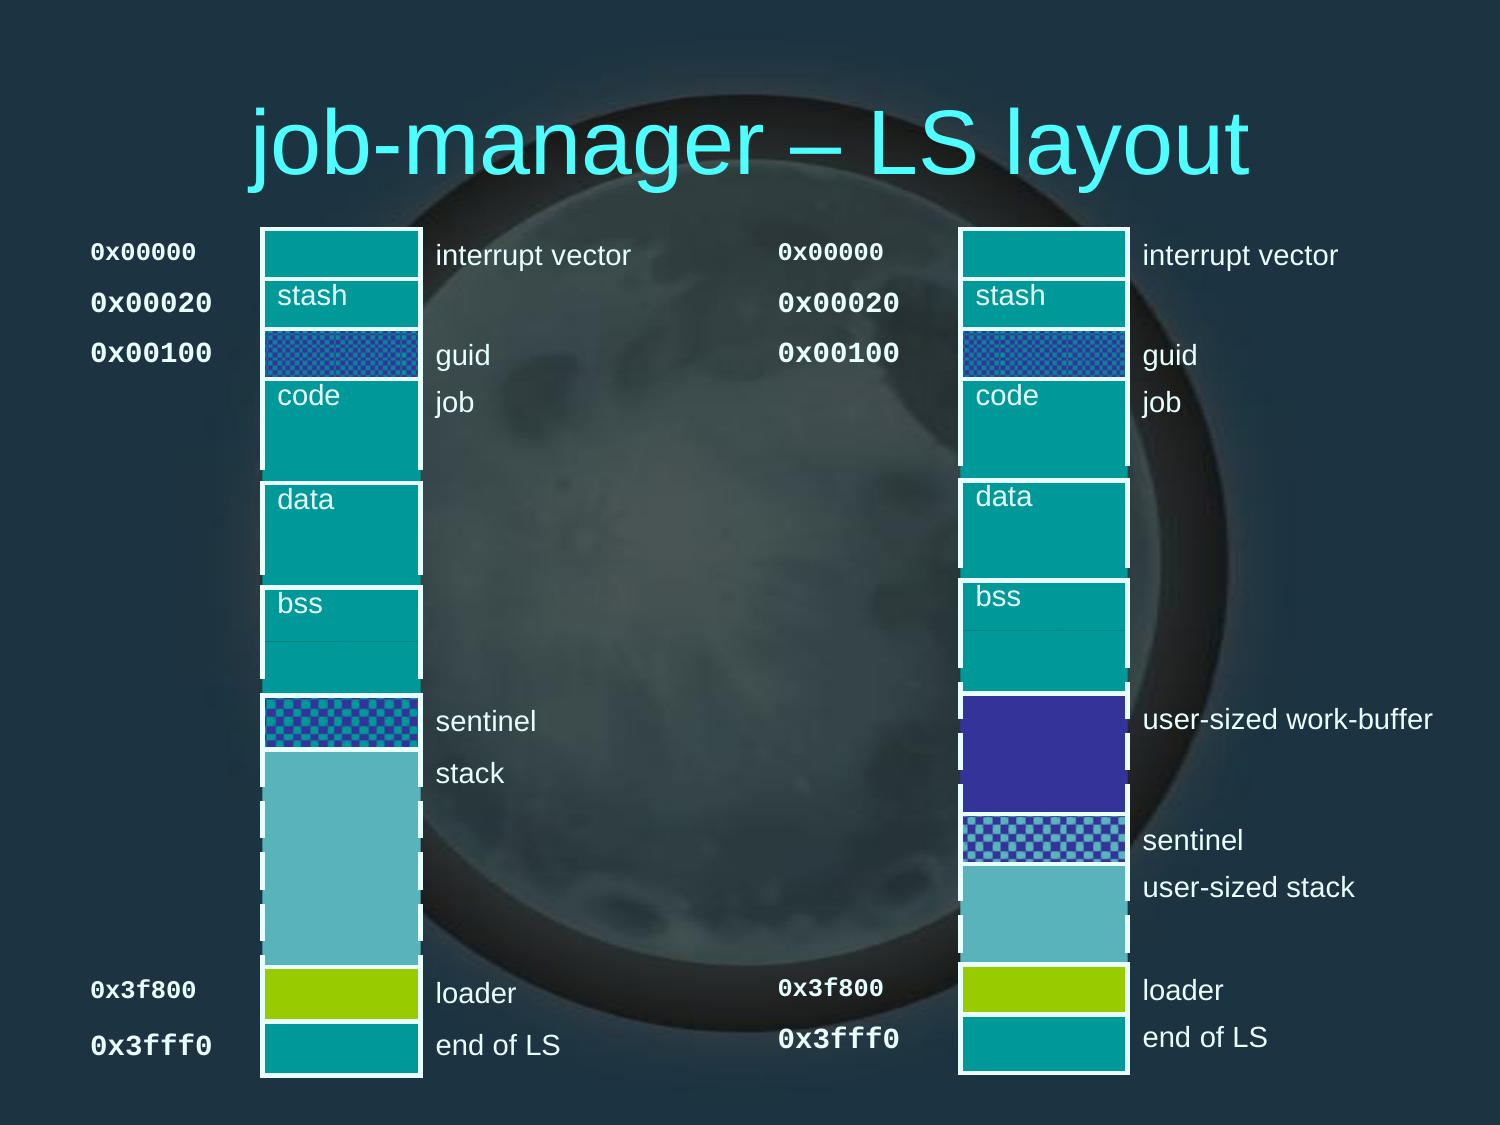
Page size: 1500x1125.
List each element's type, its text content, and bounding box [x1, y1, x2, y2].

text_box layout [1002, 96, 1266, 193]
text_box 0x3f800 0x3fff0 [87, 977, 219, 1065]
text_box [262, 1021, 421, 1076]
text_box guid job [1140, 339, 1205, 423]
text_box [960, 693, 1128, 814]
text_box interrupt vector [433, 239, 636, 273]
text_box [960, 1014, 1128, 1073]
text_box 0x3f800 0x3fff0 [775, 974, 907, 1058]
text_box stash [960, 279, 1128, 329]
text_box 0x00000 0x00020 0x00100 [87, 238, 219, 373]
text_box guid job [433, 339, 498, 423]
text_box [262, 329, 421, 379]
text_box [960, 329, 1128, 379]
text_box bss [262, 587, 421, 695]
text_box job-manager [248, 96, 782, 193]
text_box [262, 967, 421, 1021]
text_box loader end of LS [1140, 974, 1274, 1058]
text_box bss [960, 580, 1128, 693]
text_box [960, 964, 1128, 1014]
text_box [960, 229, 1128, 279]
text_box [960, 863, 1128, 964]
text_box sentinel stack [433, 705, 543, 794]
text_box data [960, 480, 1128, 580]
text_box [0, 0, 1500, 1125]
text_box 0x00000 0x00020 0x00100 [775, 238, 907, 373]
text_box – [788, 96, 858, 193]
text_box [960, 814, 1128, 863]
text_box stash [262, 279, 421, 329]
text_box [262, 695, 421, 749]
text_box loader end of LS [433, 977, 567, 1065]
text_box [262, 749, 421, 967]
text_box sentinel user-sized stack [1140, 824, 1360, 908]
text_box code [960, 379, 1128, 480]
text_box [262, 229, 421, 279]
text_box LS [864, 96, 996, 193]
text_box code [262, 379, 421, 483]
text_box interrupt vector [1140, 239, 1343, 273]
text_box data [262, 483, 421, 587]
text_box user-sized work-buffer [1140, 703, 1437, 737]
